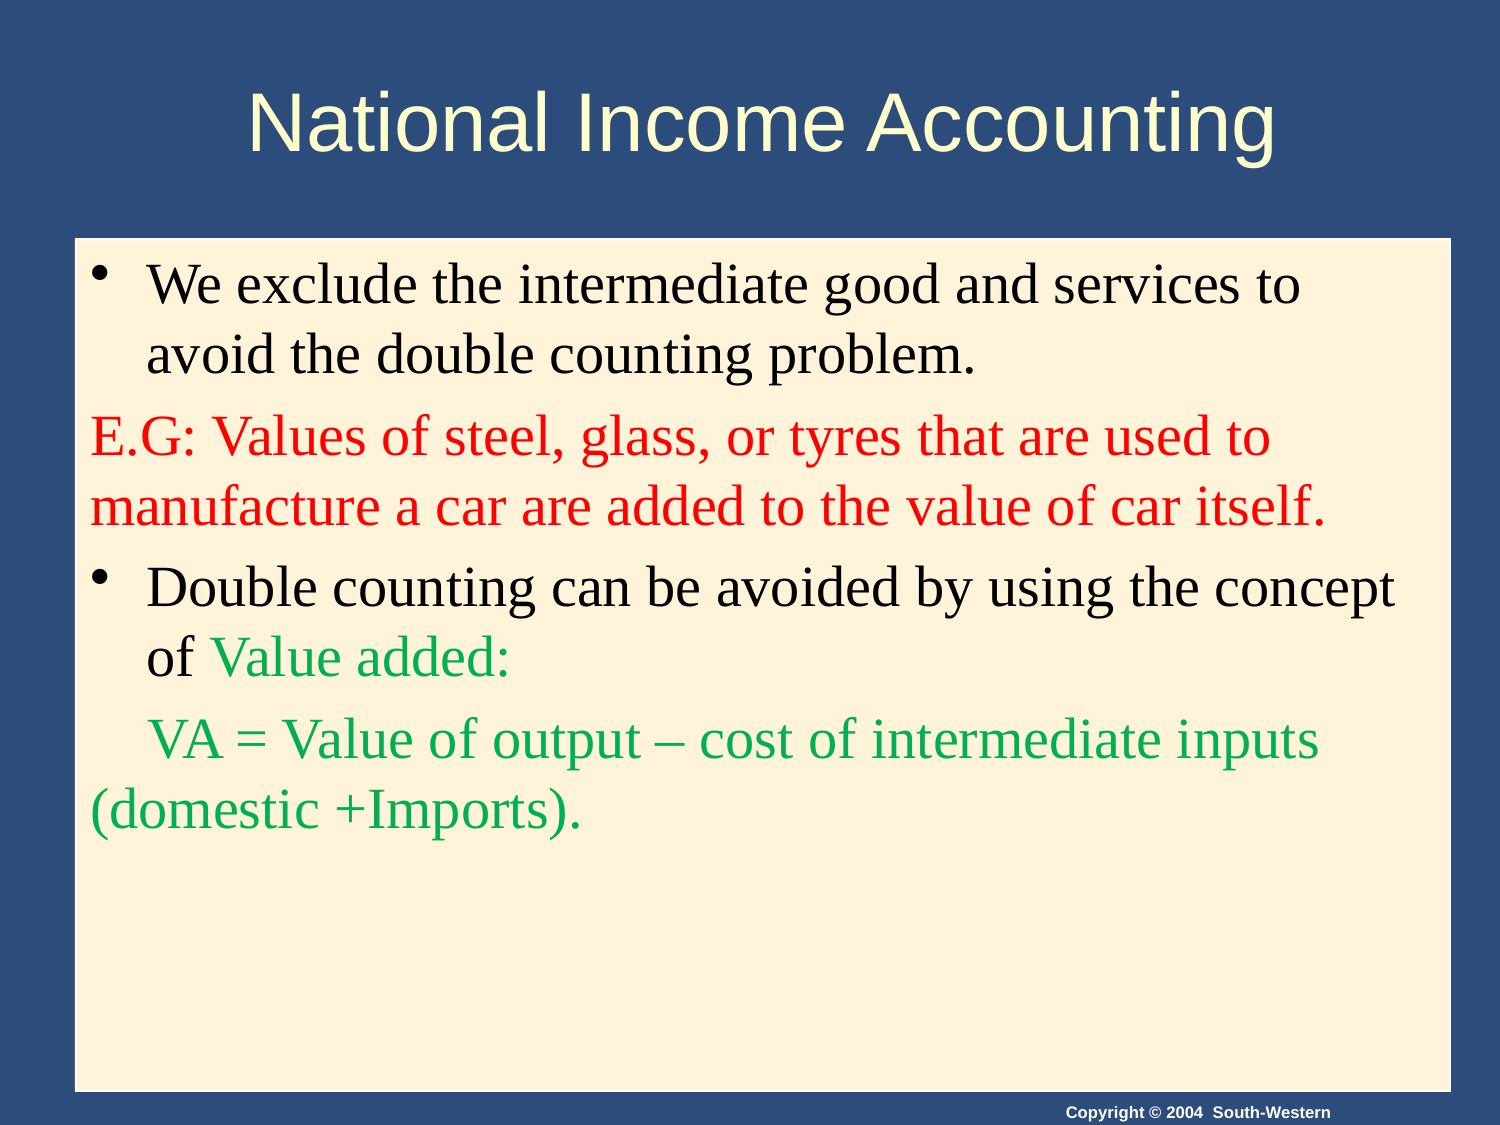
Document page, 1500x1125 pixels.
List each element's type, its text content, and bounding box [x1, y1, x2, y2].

list We exclude the intermediate good and services to avoid the double counting problem. E.G: Values of steel, glass, or tyres that are used to manufacture a car are added to the value of car itself. Double counting can be avoided by using the concept of Value added: VA = Value of output – cost of intermediate inputs (domestic +Imports). [75, 237, 1450, 1090]
title National Income Accounting [75, 24, 1450, 225]
picture [74, 238, 1451, 1092]
